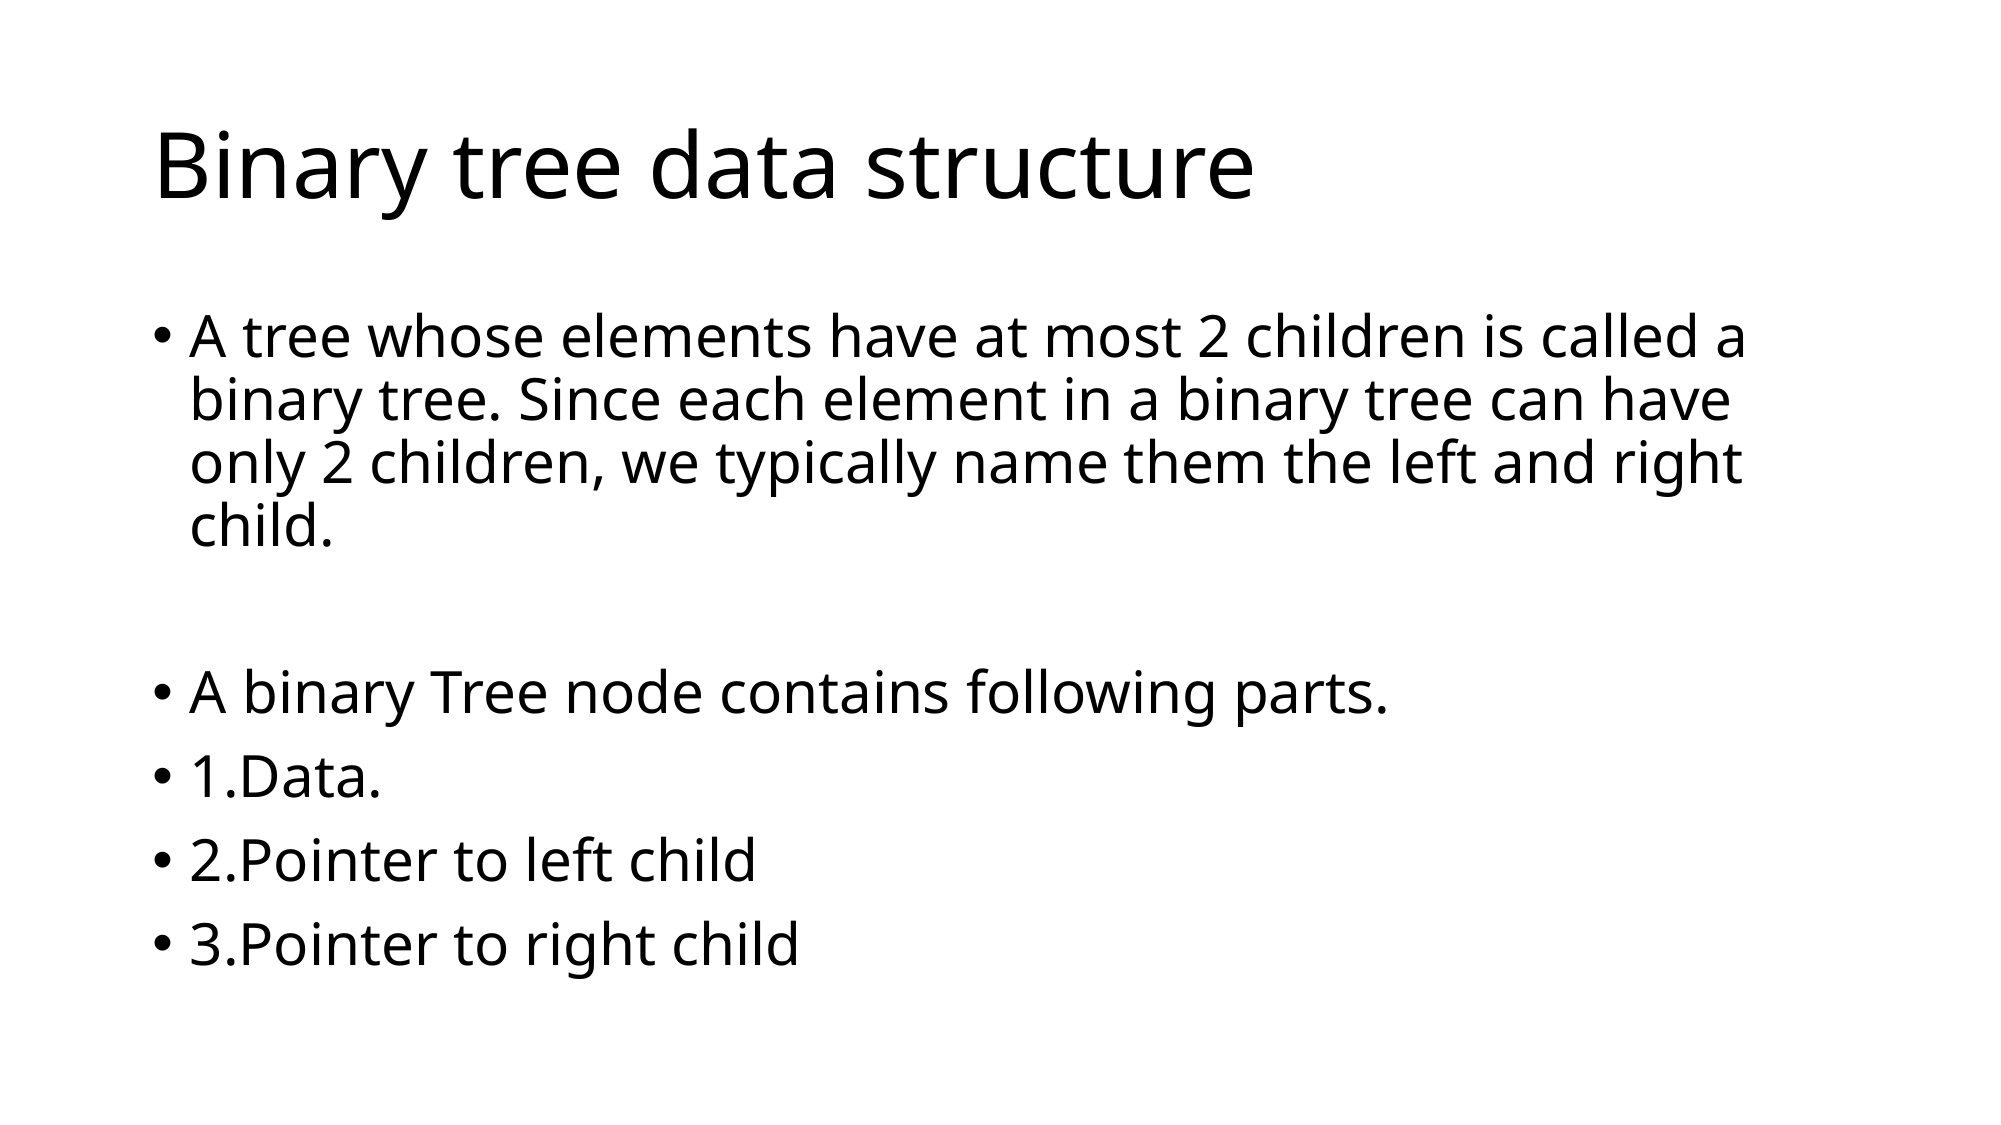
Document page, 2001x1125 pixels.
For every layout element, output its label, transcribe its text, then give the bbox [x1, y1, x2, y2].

title Binary tree data structure [137, 59, 1863, 278]
list A tree whose elements have at most 2 children is called a binary tree. Since each element in a binary tree can have only 2 children, we typically name them the left and right child. A binary Tree node contains following parts. 1.Data. 2.Pointer to left child 3.Pointer to right child [137, 299, 1863, 1014]
